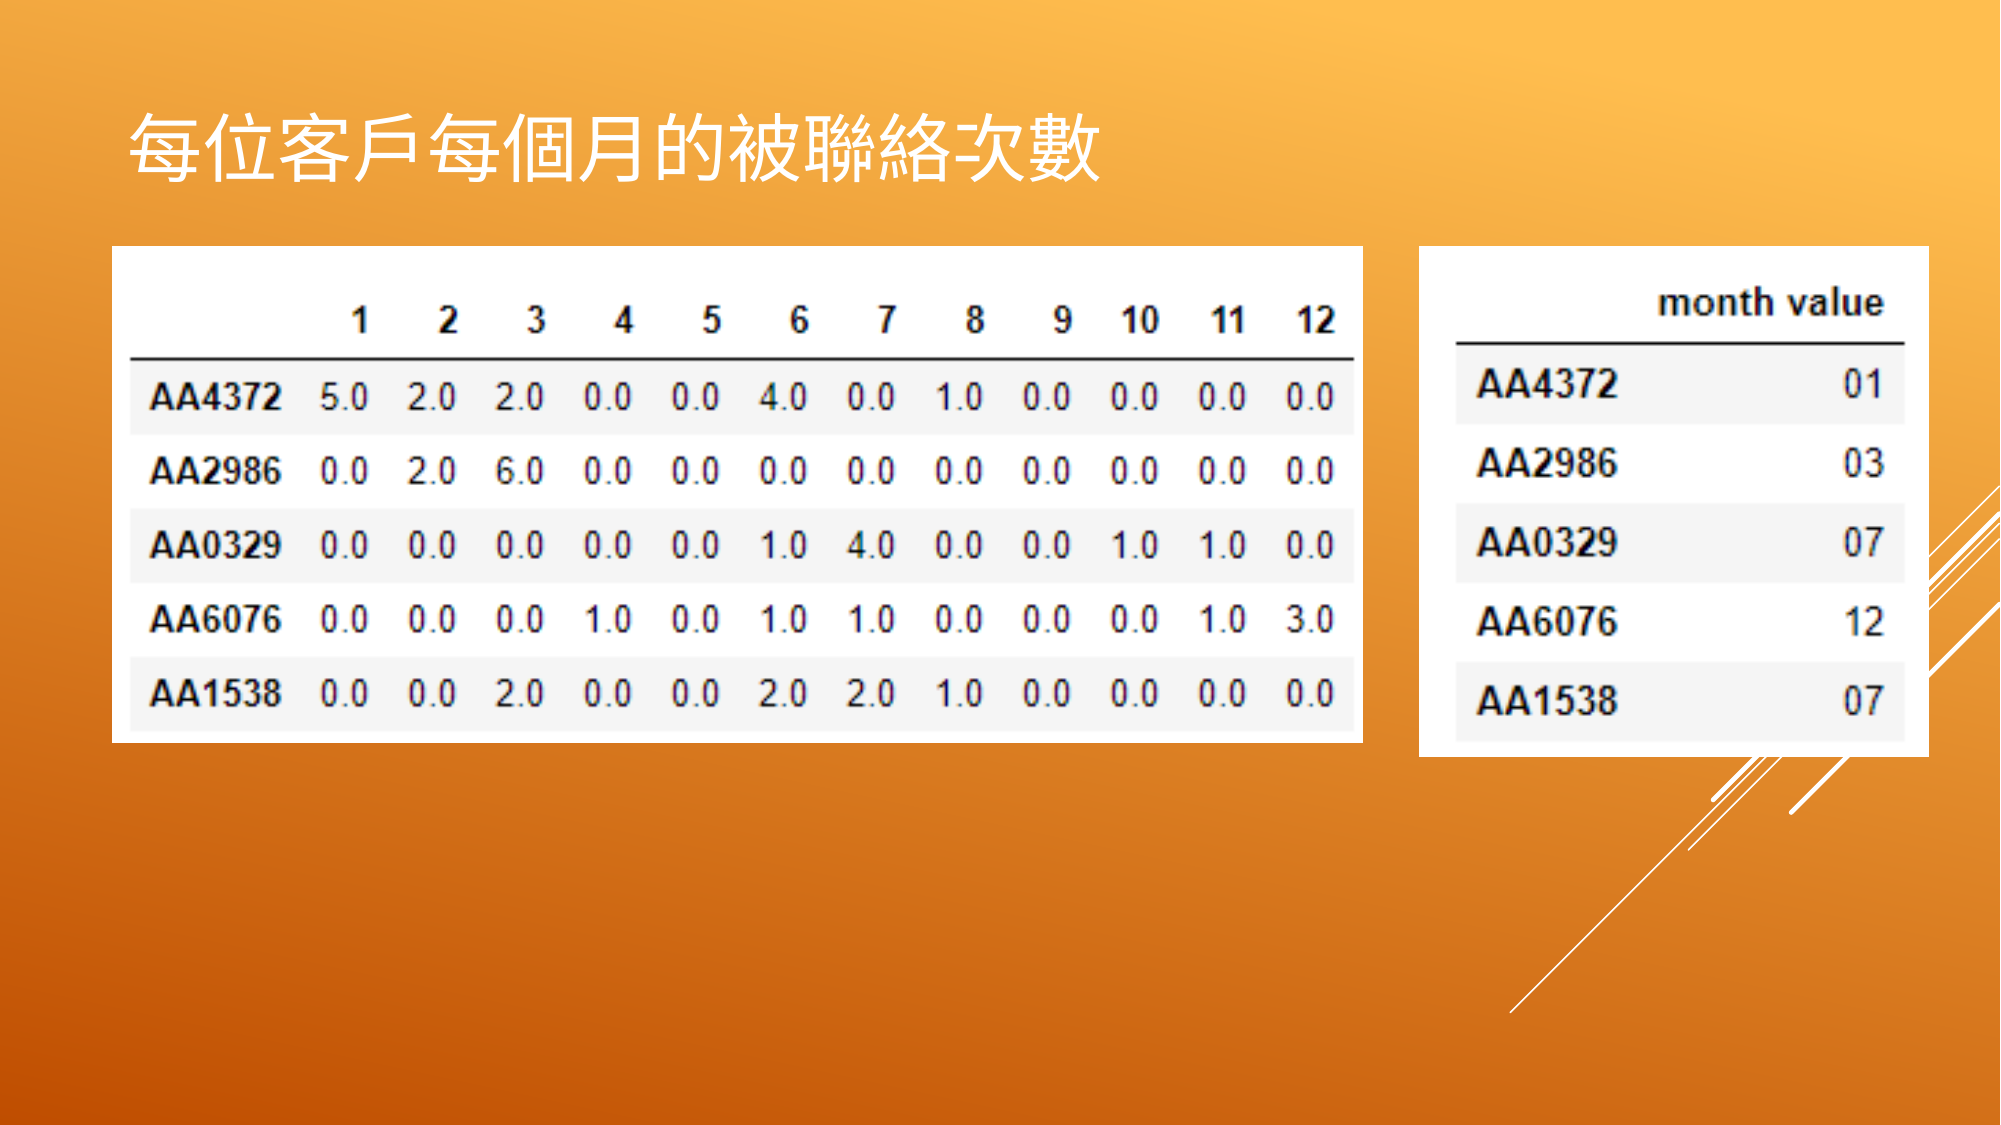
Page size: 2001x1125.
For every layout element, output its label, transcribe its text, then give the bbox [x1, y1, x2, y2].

picture [111, 245, 1363, 743]
title 每位客戶每個月的被聯絡次數 [112, 53, 1712, 240]
picture [1418, 246, 1930, 757]
